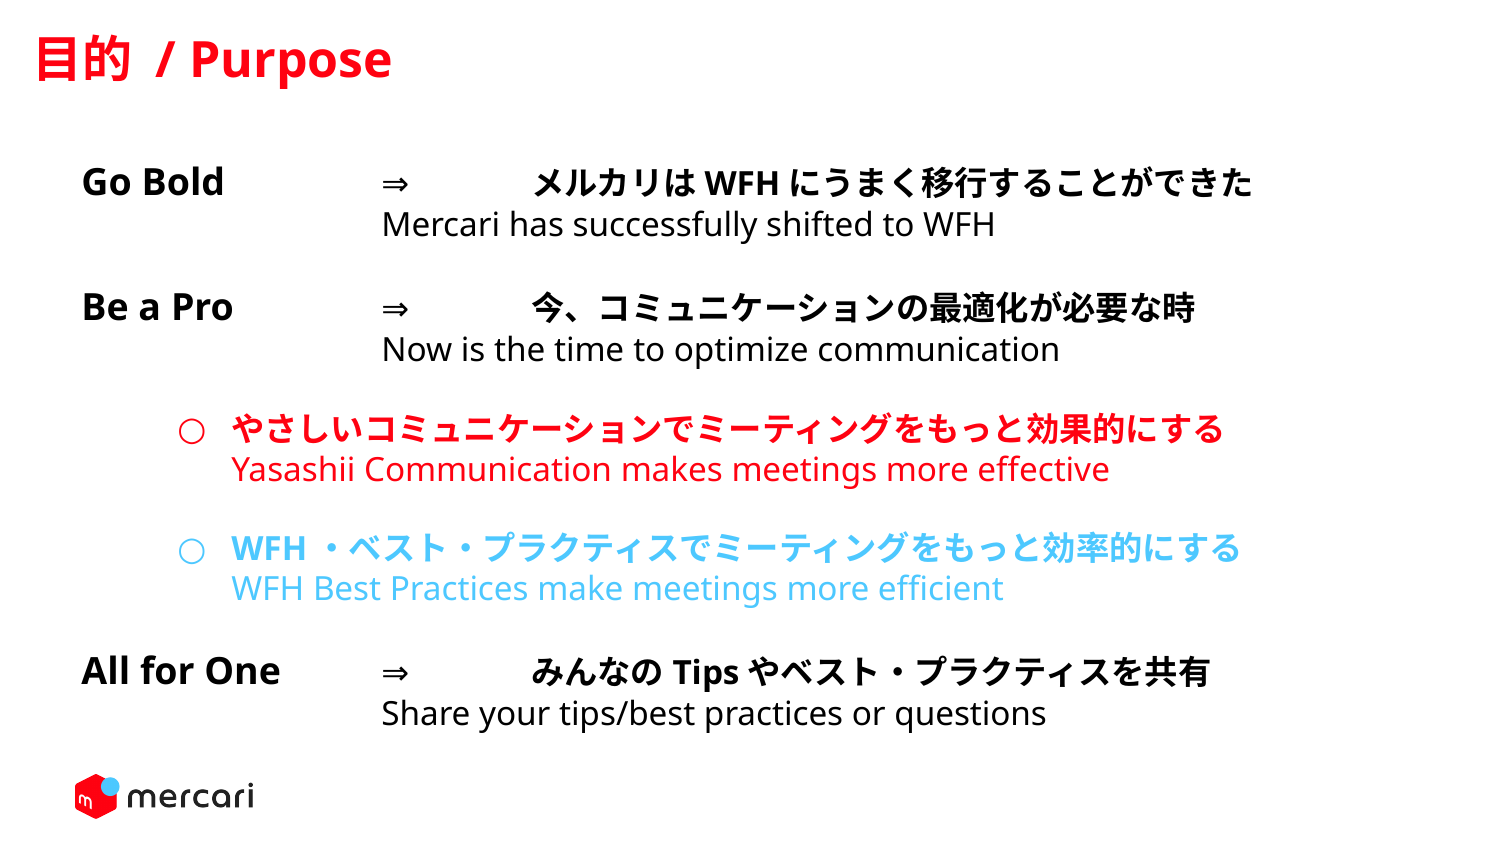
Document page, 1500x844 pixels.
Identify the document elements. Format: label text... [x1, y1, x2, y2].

text_box Go Bold ⇒ メルカリはWFHにうまく移行することができた Mercari has successfully shifted to WFH Be a Pro ⇒ 今、コミュニケーションの最適化が必要な時 Now is the time to optimize communication やさしいコミュニケーションでミーティングをもっと効果的にする Yasashii Communication makes meetings more effective WFH・ベスト・プラクティスでミーティングをもっと効率的にする WFH Best Practices make meetings more efficient All for One ⇒ みんなのTipsやベスト・プラクティスを共有 Share your tips/best practices or questions [66, 143, 1415, 759]
picture [75, 774, 253, 819]
title 目的 / Purpose [17, 12, 1415, 107]
